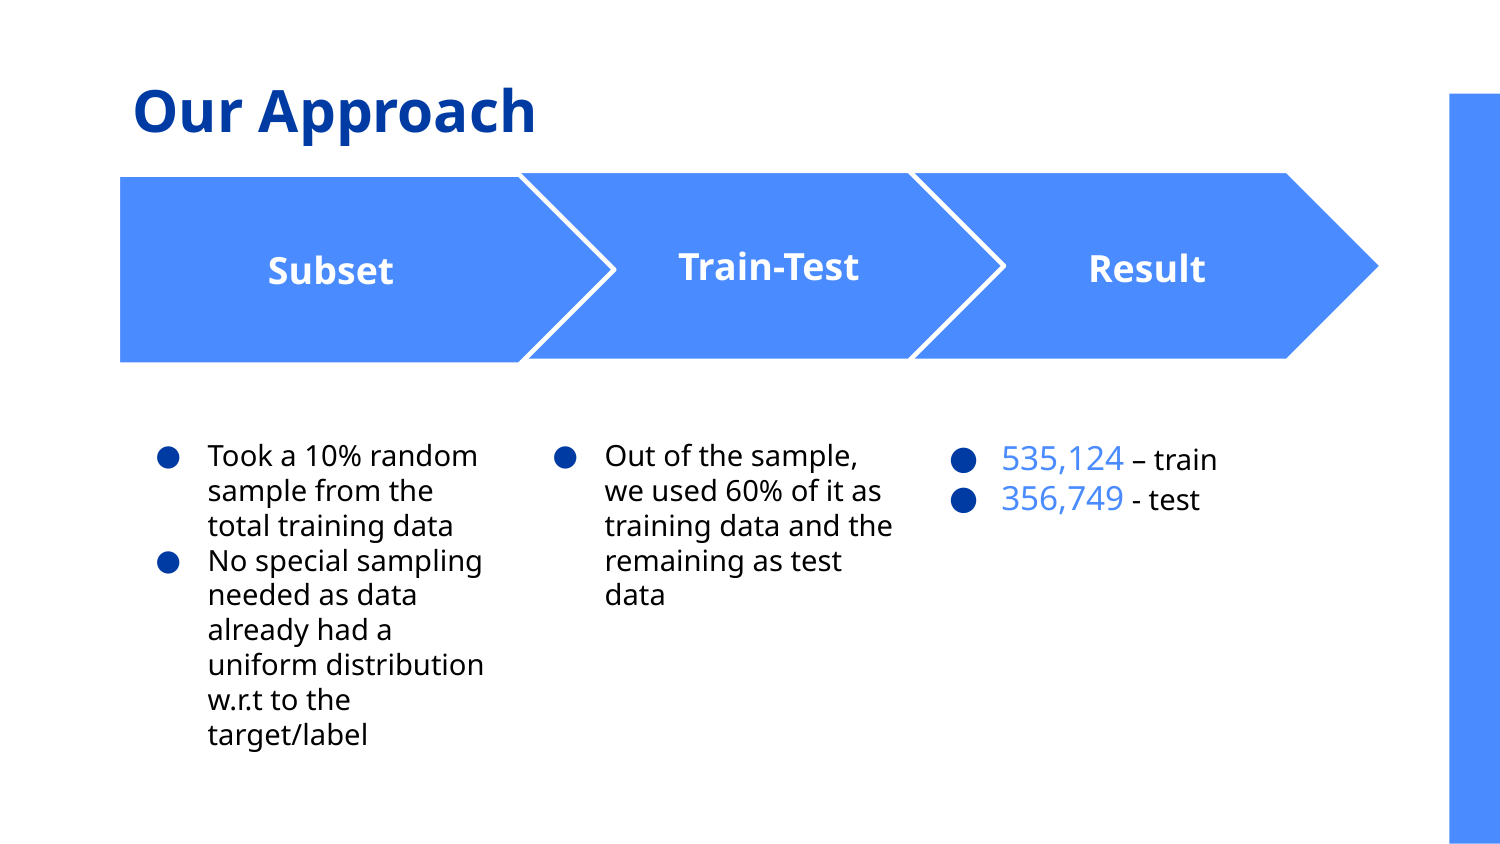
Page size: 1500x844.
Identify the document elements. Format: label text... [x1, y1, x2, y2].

text_box [117, 174, 615, 365]
title Our Approach [117, 59, 1383, 166]
subtitle Out of the sample, we used 60% of it as training data and the remaining as test data [514, 421, 911, 696]
subtitle Train-Test [626, 228, 912, 304]
subtitle Result [1005, 229, 1290, 305]
subtitle Took a 10% random sample from the total training data No special sampling needed as data already had a uniform distribution w.r.t to the target/label [117, 421, 517, 758]
text_box [910, 170, 1383, 361]
text_box [507, 170, 1004, 361]
subtitle 535,124 – train 356,749 - test [911, 421, 1311, 696]
subtitle Subset [188, 232, 474, 308]
